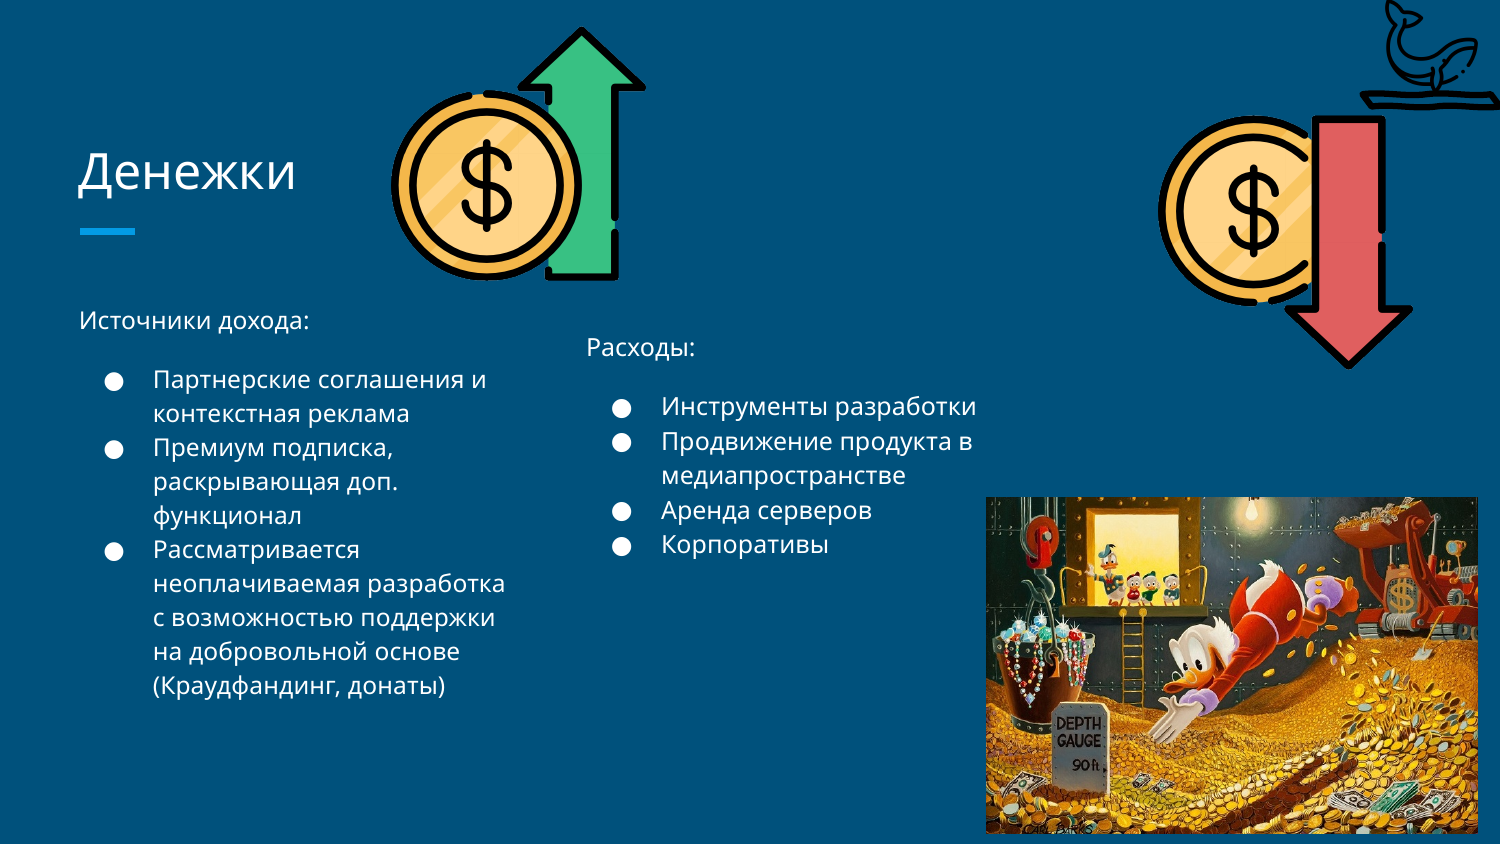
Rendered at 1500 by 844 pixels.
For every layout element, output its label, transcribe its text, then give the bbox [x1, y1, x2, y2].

picture [1159, 116, 1412, 369]
list Расходы: Инструменты разработки Продвижение продукта в медиапространстве Аренда серверов Корпоративы [570, 280, 1032, 606]
list Источники дохода: Партнерские соглашения и контекстная реклама Премиум подписка, раскрывающая доп. функционал Рассматривается неоплачиваемая разработка с возможностью поддержки на добровольной основе (Краудфандинг, донаты) [63, 280, 525, 720]
text_box [1362, 93, 1500, 108]
title Денежки [63, 91, 386, 216]
picture [987, 498, 1477, 833]
picture [392, 27, 645, 280]
picture [1361, 0, 1500, 110]
